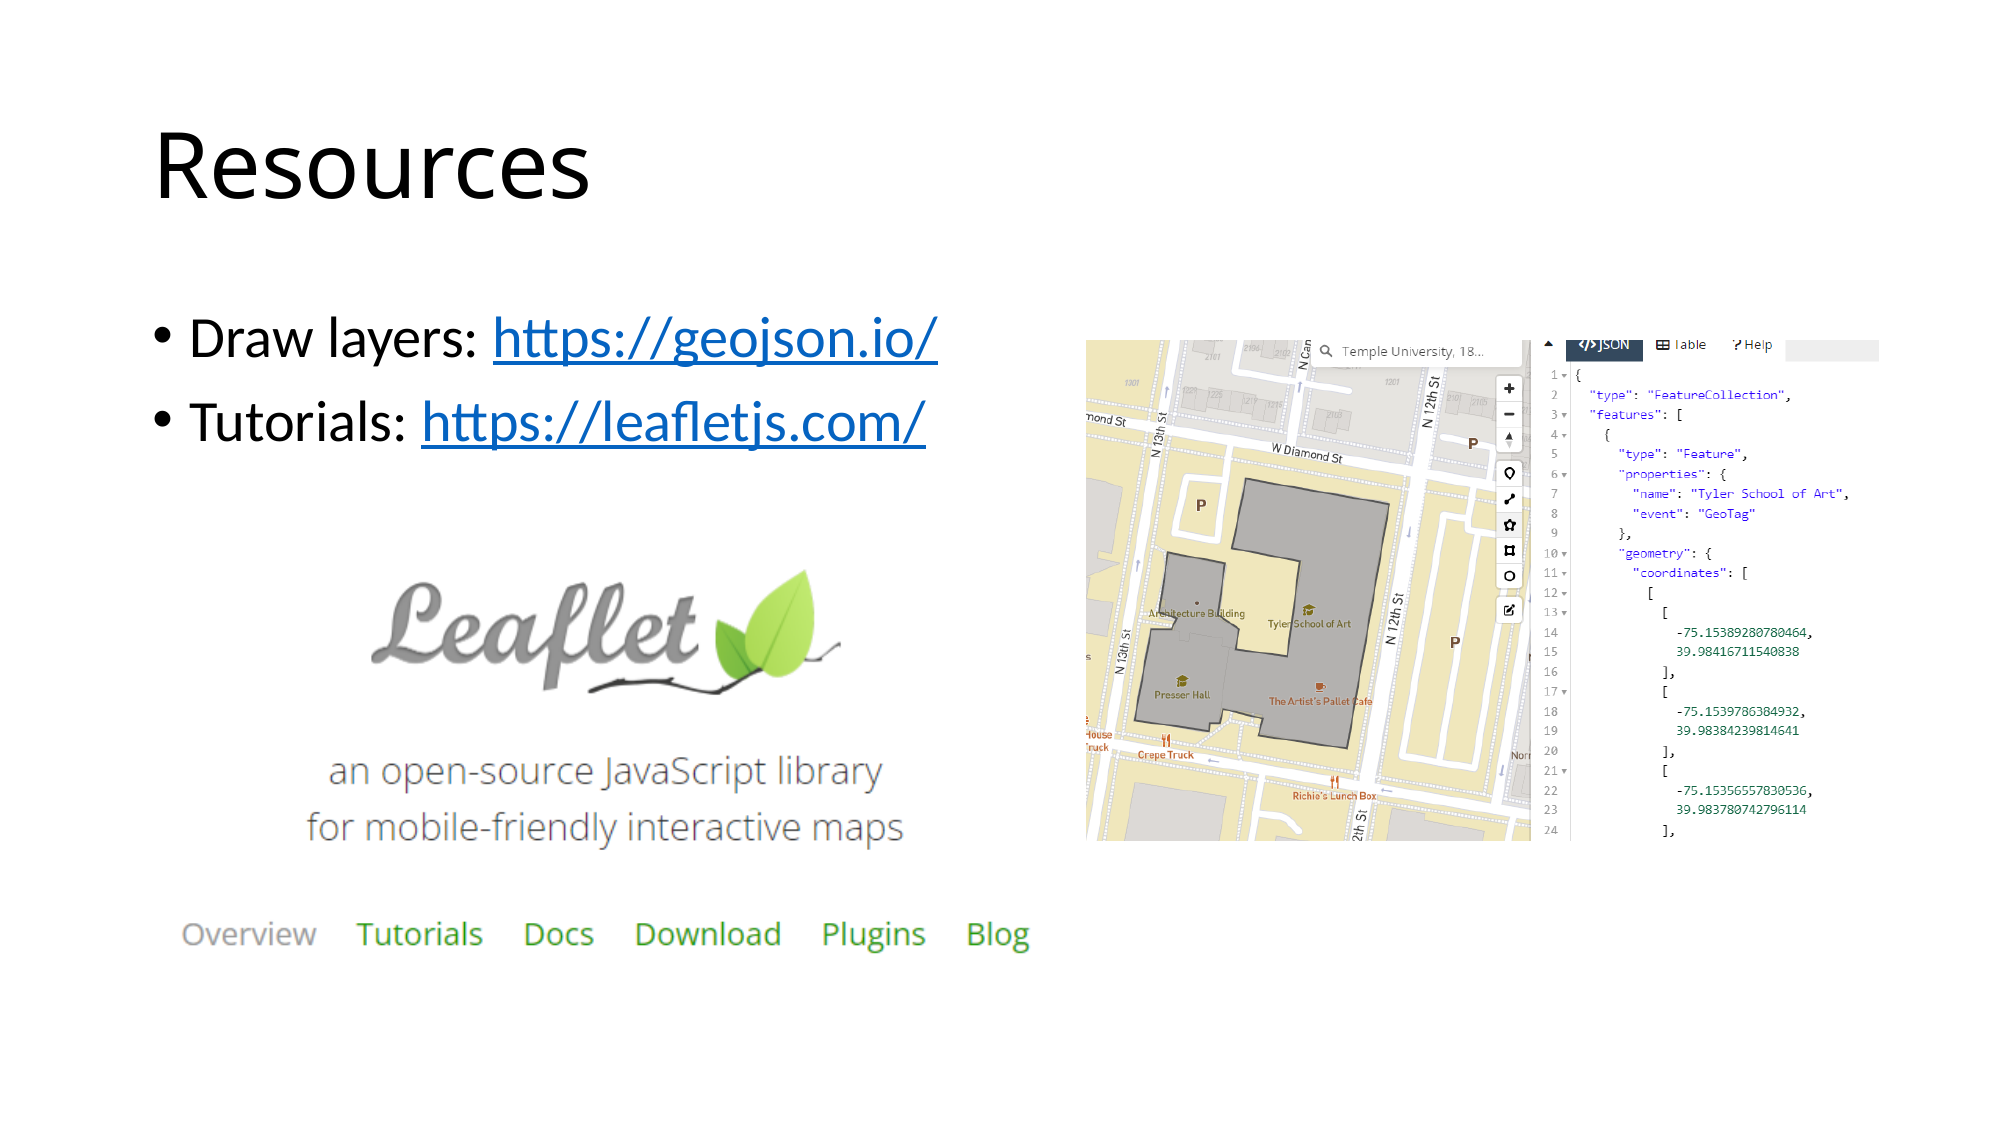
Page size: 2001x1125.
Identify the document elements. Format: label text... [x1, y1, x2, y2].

picture [1086, 340, 1879, 841]
title Resources [137, 59, 1863, 278]
picture [137, 562, 1046, 958]
list Draw layers: https://geojson.io/ Tutorials: https://leafletjs.com/ [137, 299, 1863, 1014]
